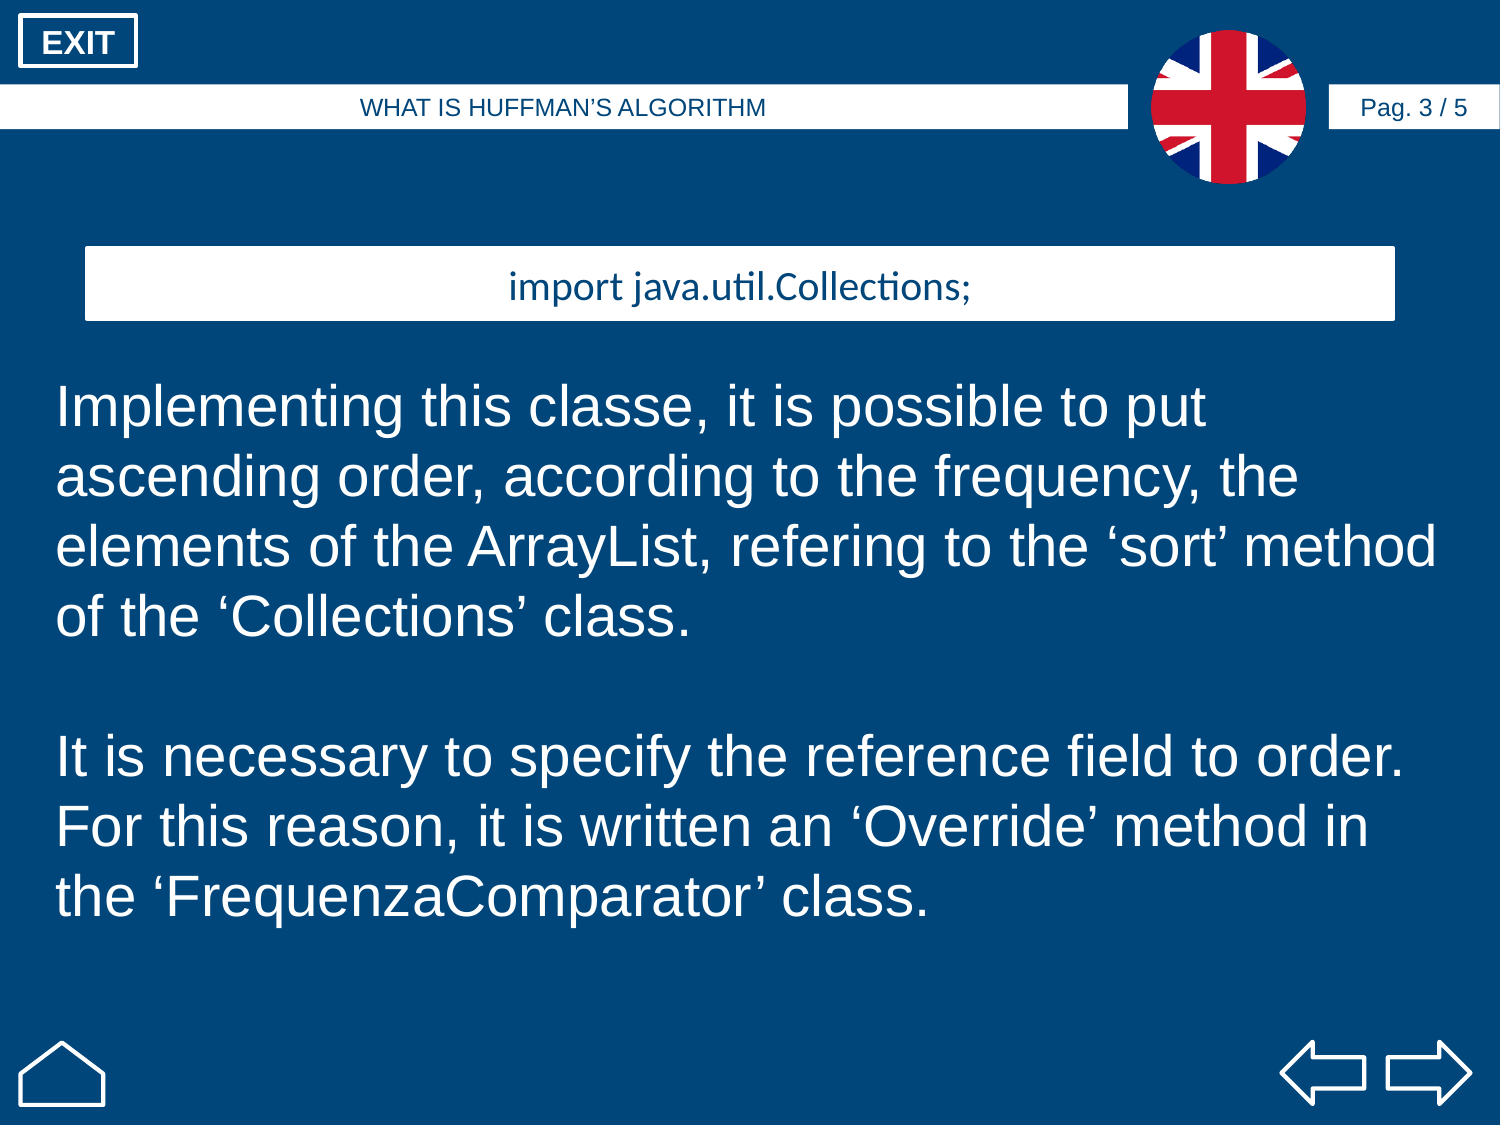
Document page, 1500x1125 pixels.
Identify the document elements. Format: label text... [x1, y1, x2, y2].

text_box EXIT [18, 13, 138, 68]
text_box [1385, 1039, 1473, 1107]
text_box import java.util.Collections; [85, 246, 1395, 321]
picture [1151, 30, 1306, 185]
text_box [1279, 1039, 1367, 1107]
text_box [18, 1040, 106, 1107]
text_box Pag. 3 / 5 [1328, 84, 1500, 130]
text_box Implementing this classe, it is possible to put ascending order, according to the frequency, the elements of the ArrayList, refering to the ‘sort’ method of the ‘Collections’ class. It is necessary to specify the reference field to order. For this reason, it is written an ‘Override’ method in the ‘FrequenzaComparator’ class. [40, 290, 1470, 936]
text_box WHAT IS HUFFMAN’S ALGORITHM [0, 84, 1128, 130]
